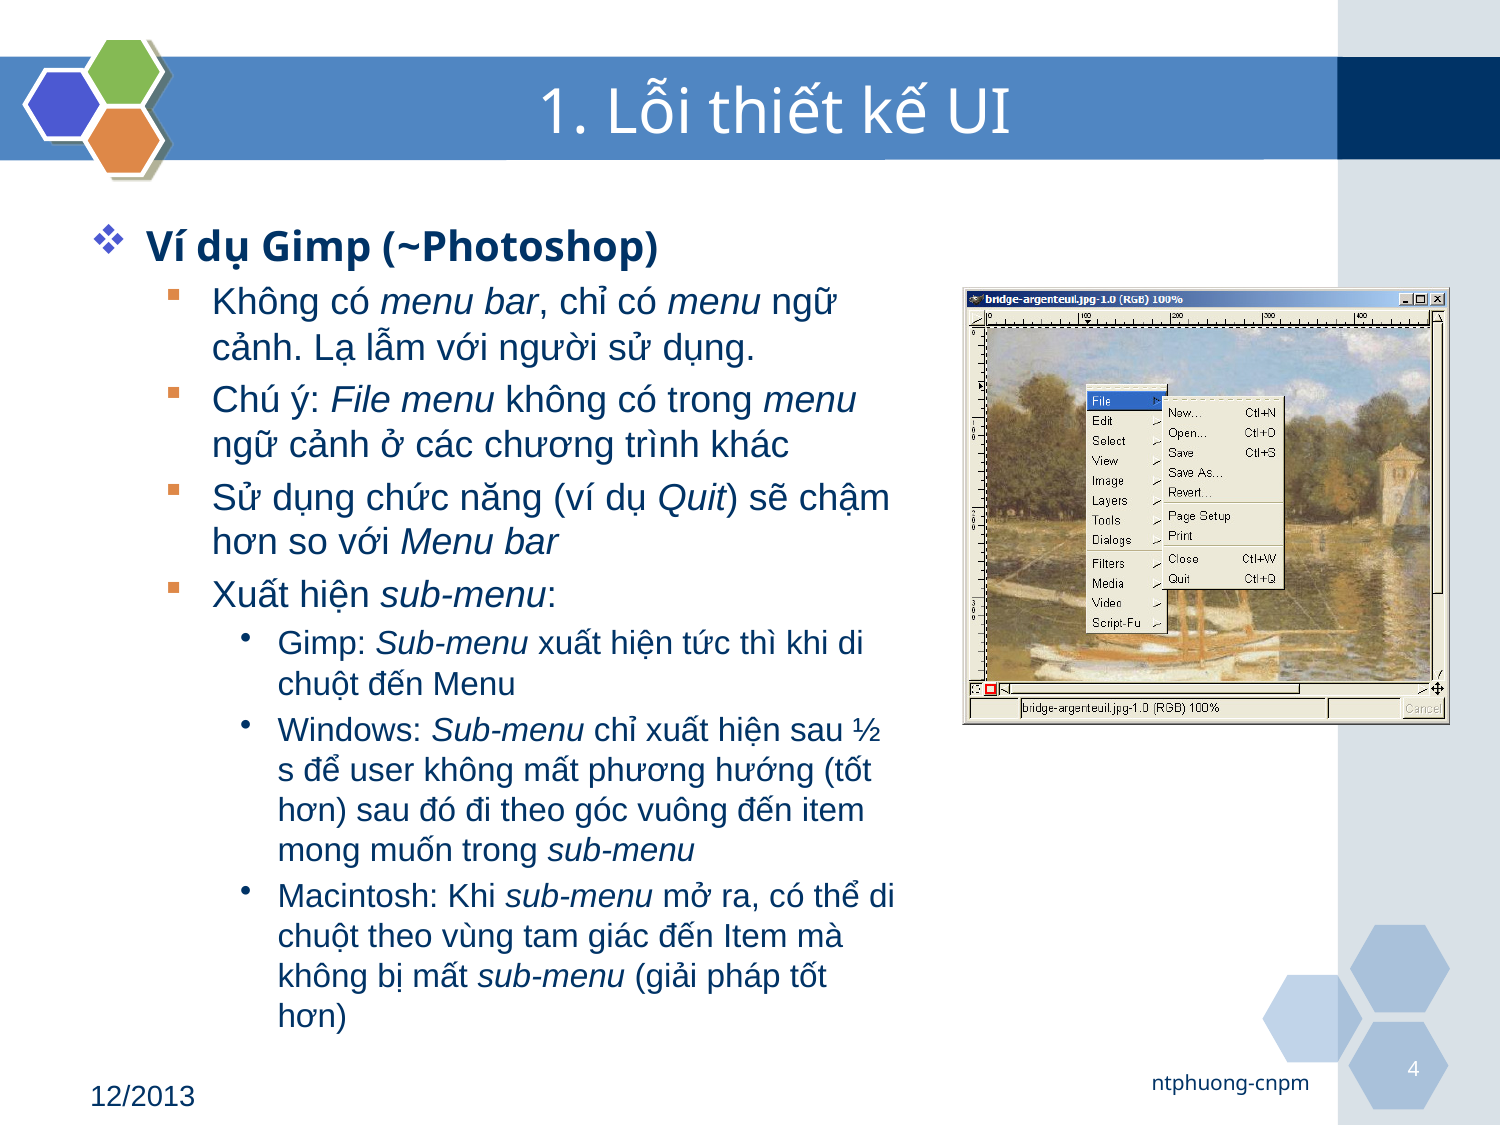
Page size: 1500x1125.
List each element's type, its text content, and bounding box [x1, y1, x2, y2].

footer ntphuong-cnpm [849, 1062, 1326, 1101]
title 1. Lỗi thiết kế UI [187, 62, 1363, 156]
slide_number 12/2013 [74, 1069, 426, 1110]
list Ví dụ Gimp (~Photoshop) Không có menu bar, chỉ có menu ngữ cảnh. Lạ lẫm với người sử dụng. Chú ý: File menu không có trong menu ngữ cảnh ở các chương trình khác Sử dụng chức năng (ví dụ Quit) sẽ chậm hơn so với Menu bar Xuất hiện sub-menu: Gimp: Sub-menu xuất hiện tức thì khi di chuột đến Menu Windows: Sub-menu chỉ xuất hiện sau ½ s để user không mất phương hướng (tốt hơn) sau đó đi theo góc vuông đến item mong muốn trong sub-menu Macintosh: Khi sub-menu mở ra, có thể di chuột theo vùng tam giác đến Item mà không bị mất sub-menu (giải pháp tốt hơn) [74, 212, 913, 1038]
slide_number 4 [1359, 1047, 1435, 1086]
text_box [962, 287, 1450, 725]
